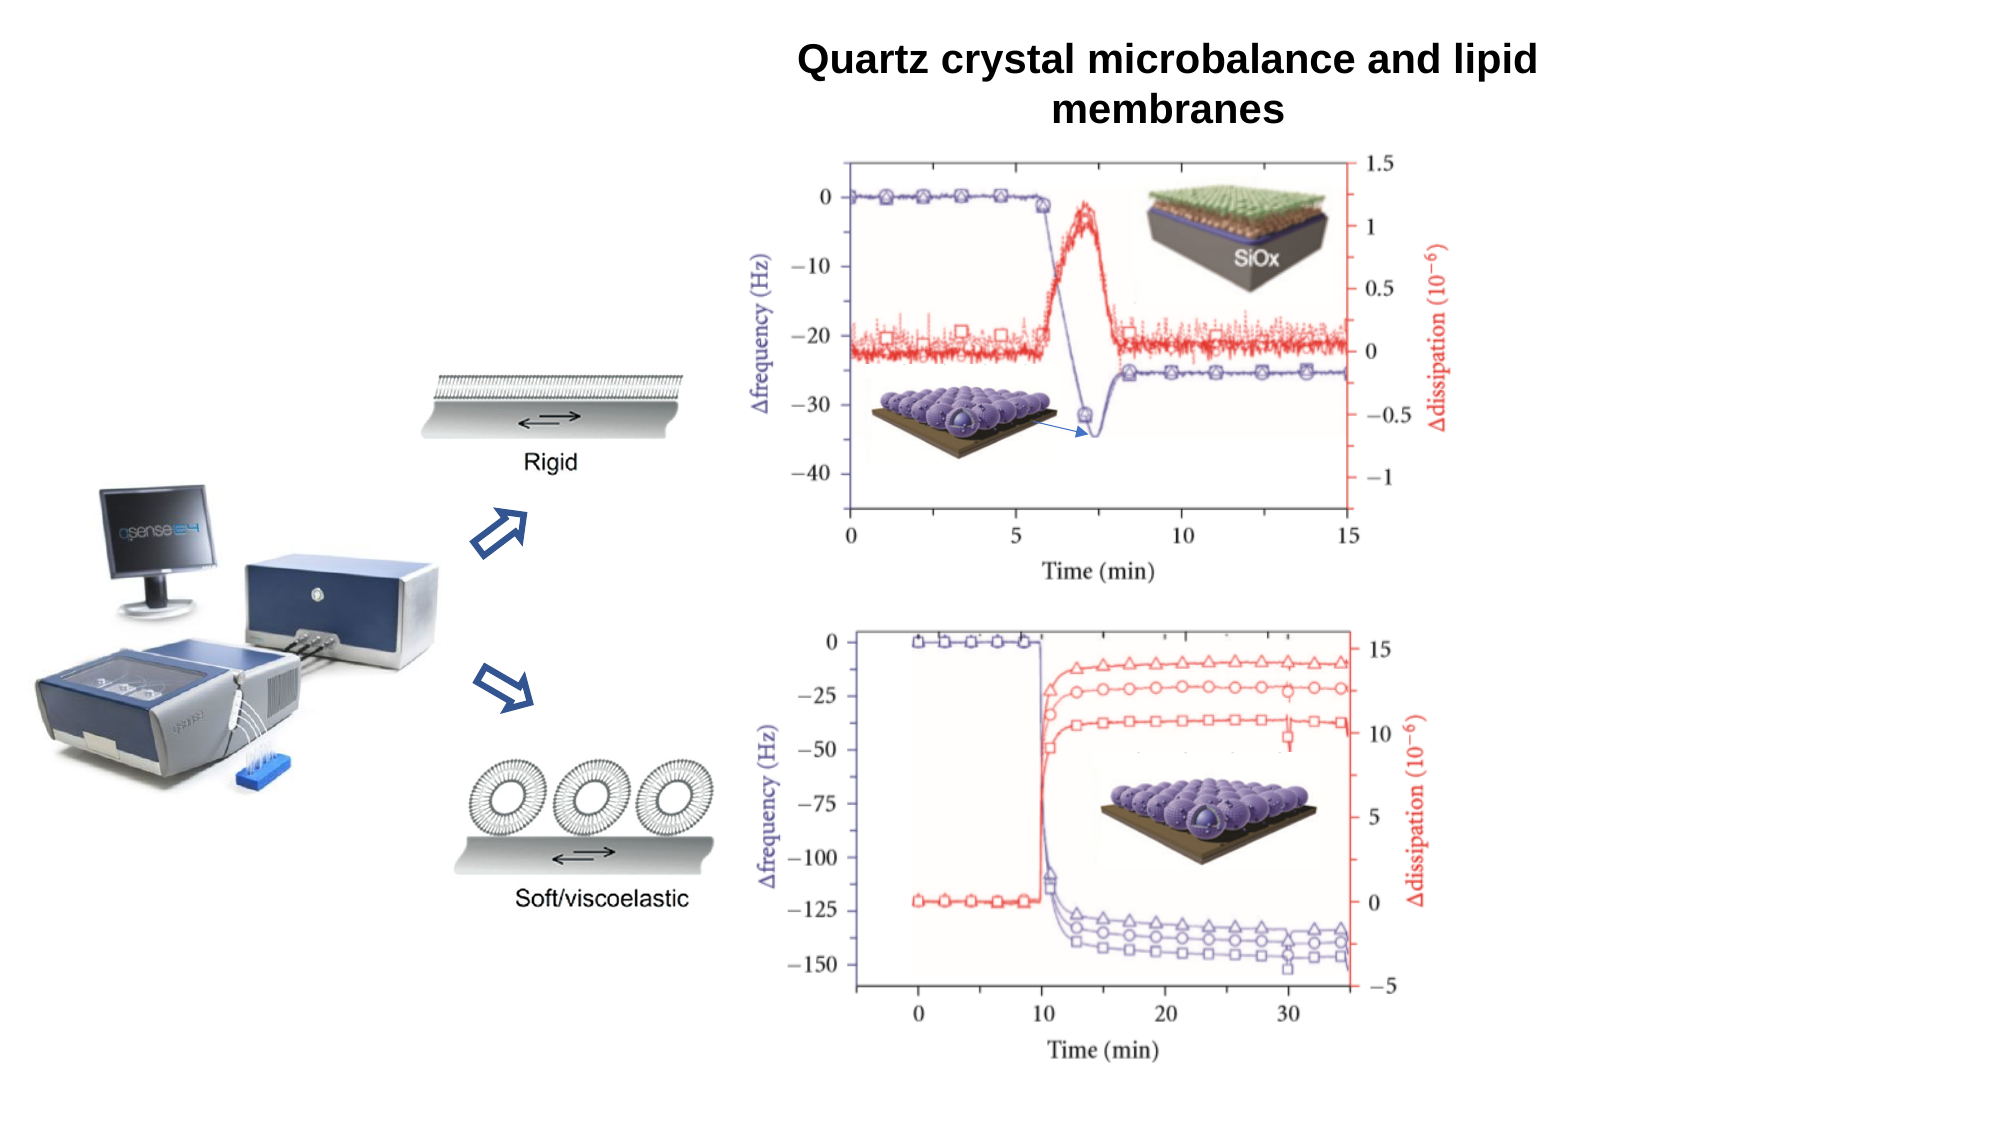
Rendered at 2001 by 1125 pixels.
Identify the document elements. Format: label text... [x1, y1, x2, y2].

text_box Quartz crystal microbalance and lipid membranes [686, 24, 1650, 139]
text_box [472, 510, 526, 558]
text_box [475, 665, 532, 711]
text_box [730, 140, 1466, 590]
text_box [744, 616, 1439, 1072]
picture [20, 357, 718, 919]
